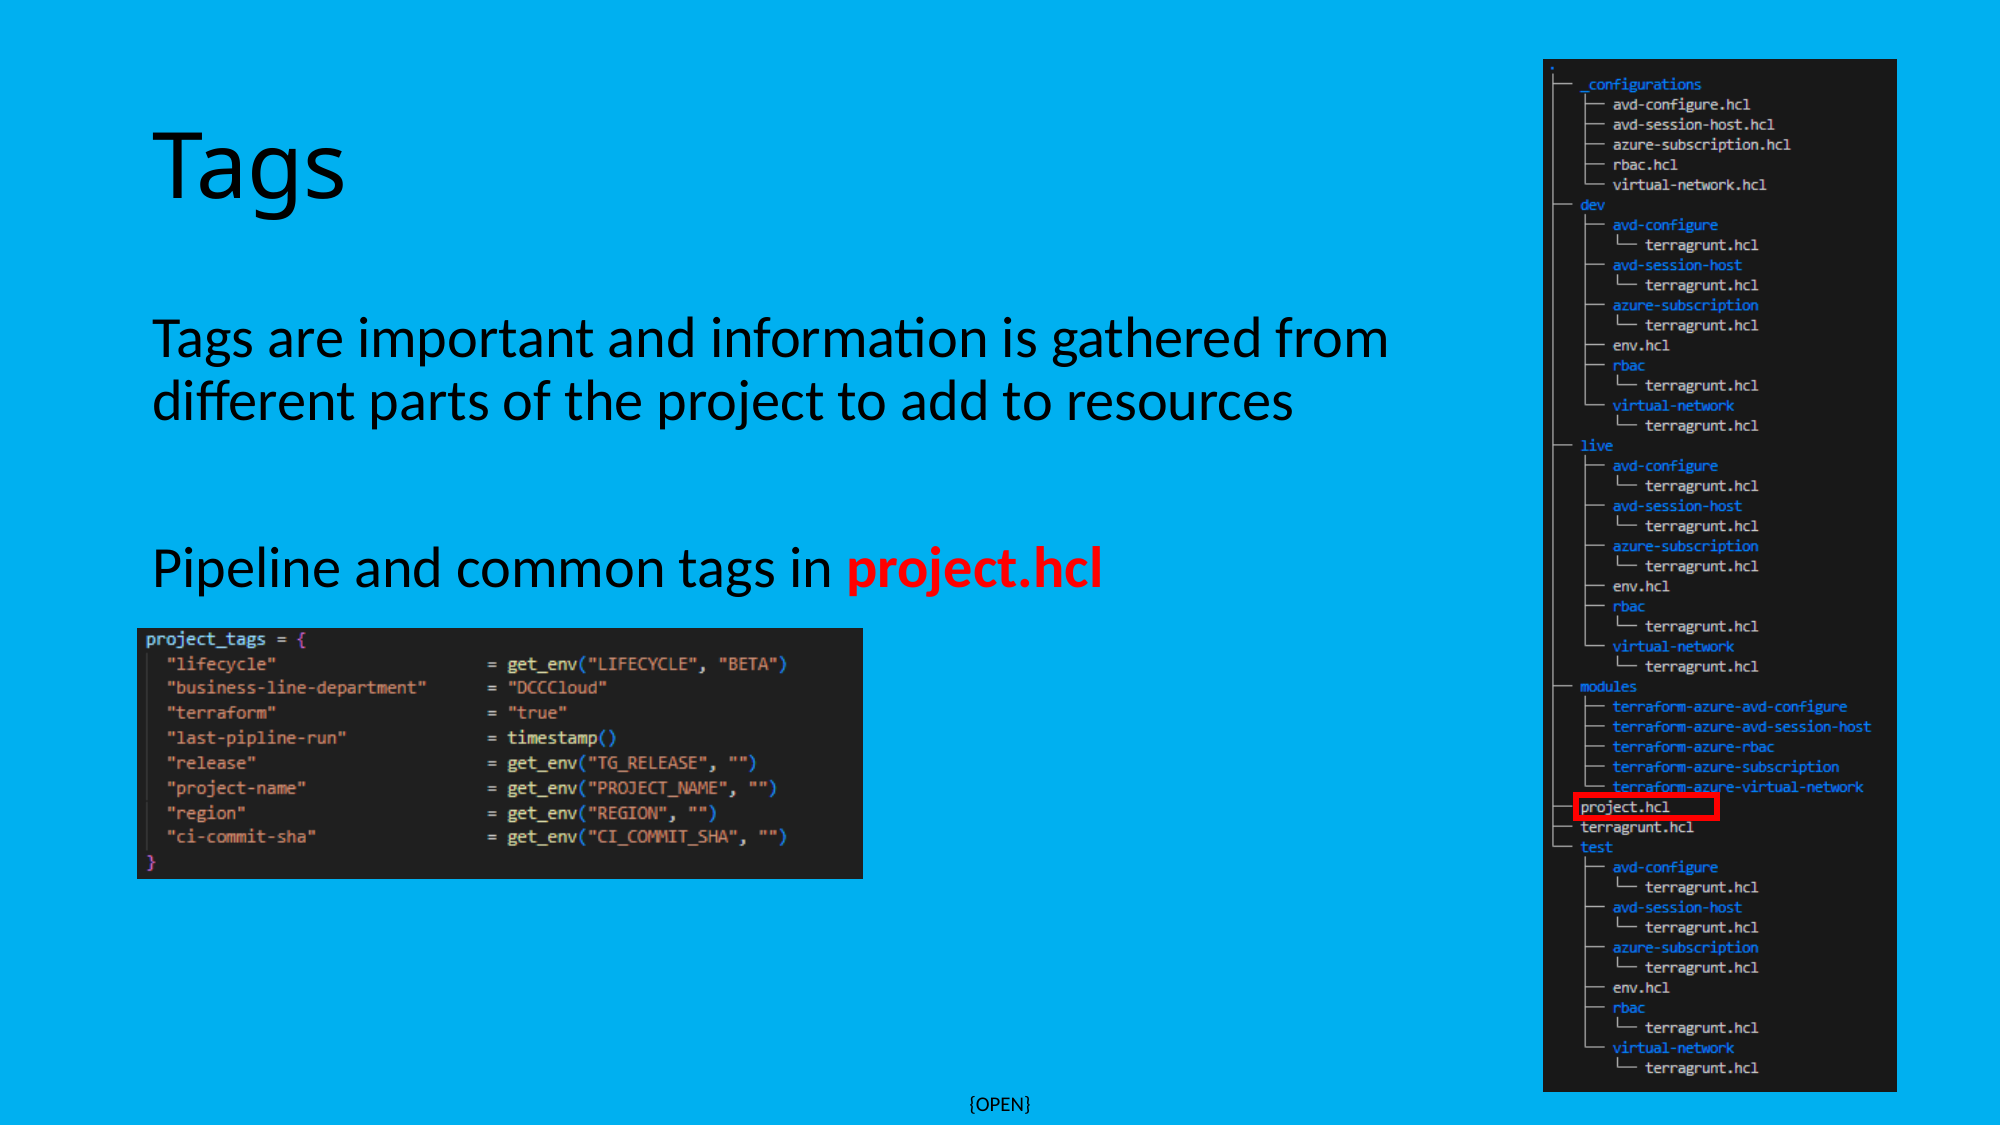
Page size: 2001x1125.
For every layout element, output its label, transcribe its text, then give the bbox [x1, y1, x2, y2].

list Tags are important and information is gathered from different parts of the project to add to resources Pipeline and common tags in project.hcl [137, 299, 1543, 1014]
picture [138, 629, 862, 878]
picture [1544, 60, 1896, 1091]
title Tags [137, 59, 1543, 278]
